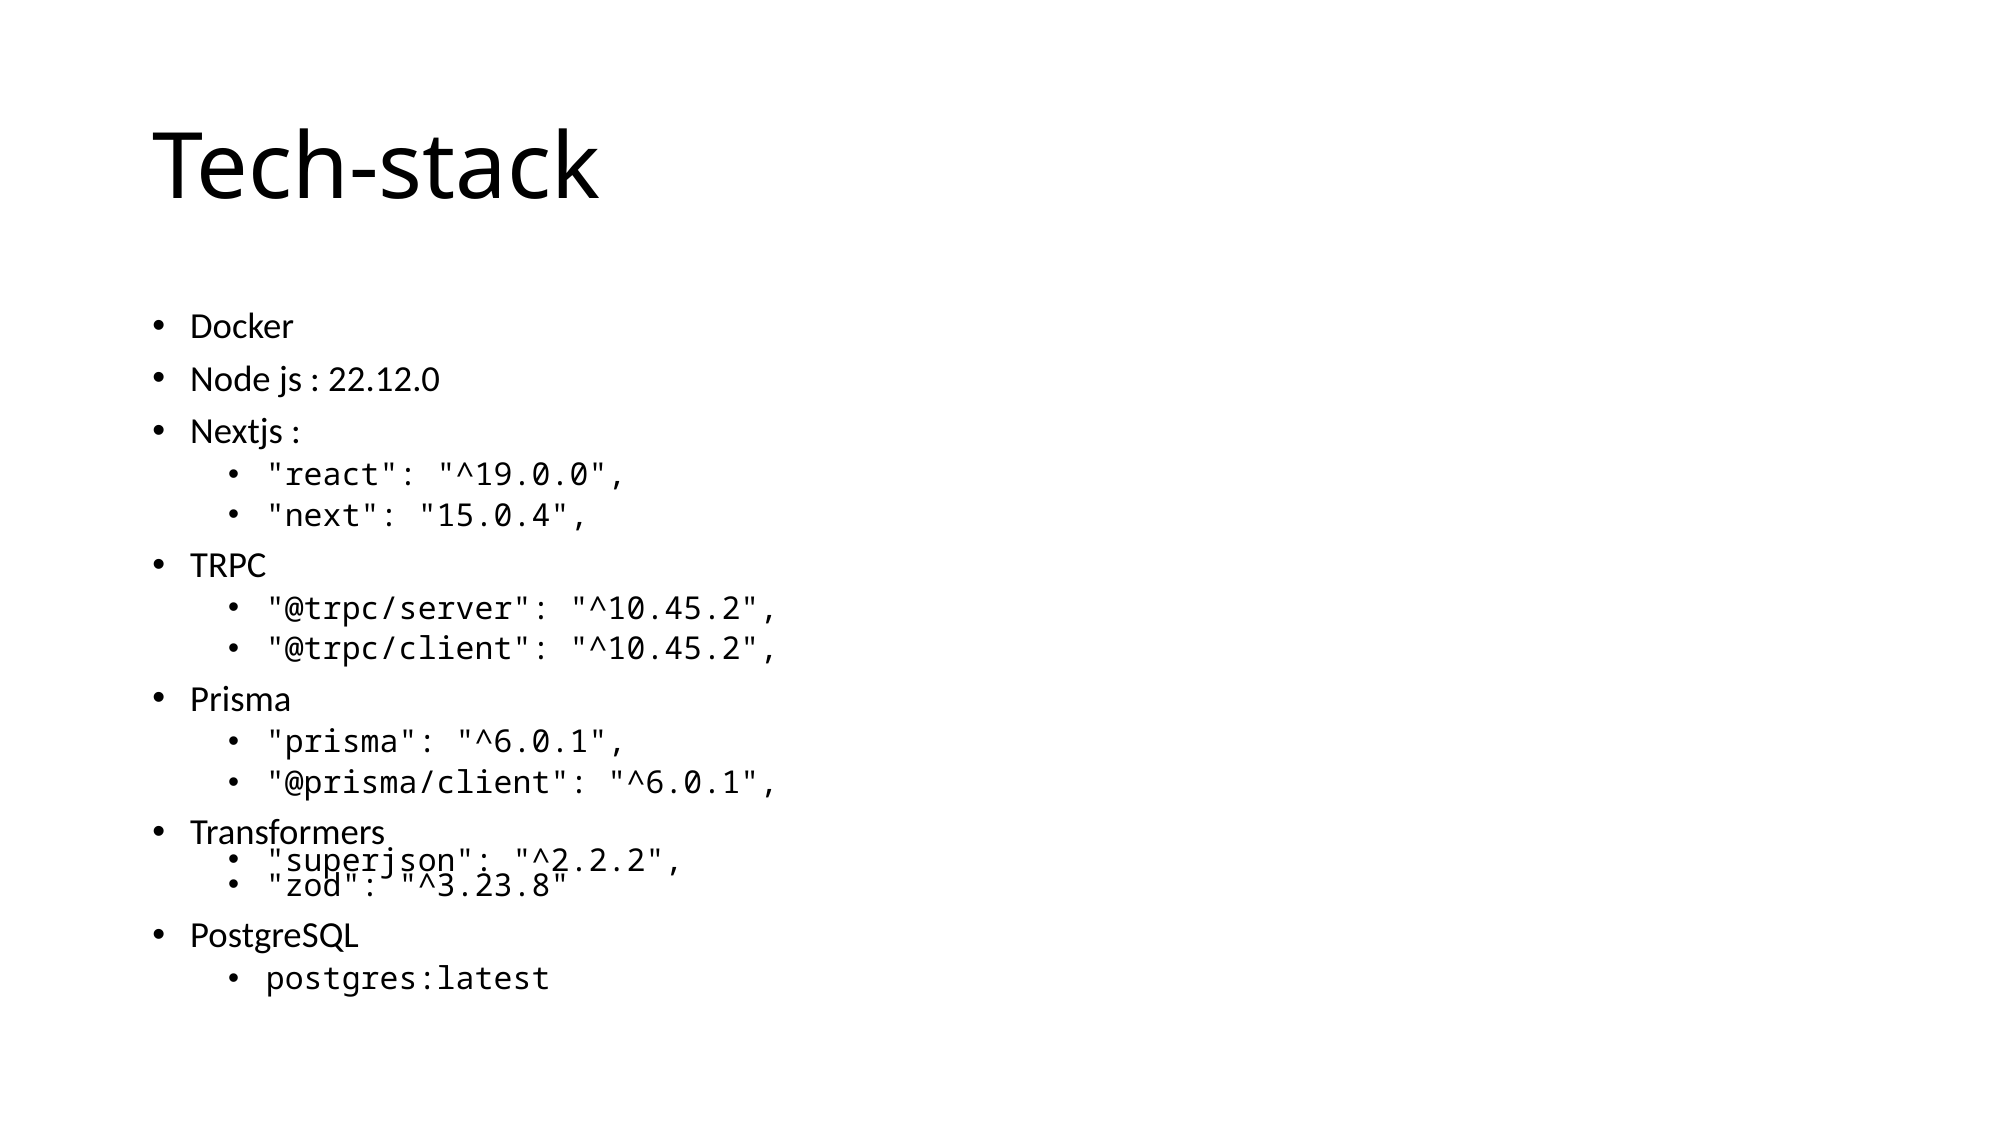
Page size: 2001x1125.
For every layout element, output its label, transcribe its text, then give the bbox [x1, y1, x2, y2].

title Tech-stack [137, 59, 1863, 278]
list Docker Node js : 22.12.0 Nextjs : "react": "^19.0.0", "next": "15.0.4", TRPC "@trpc/server": "^10.45.2", "@trpc/client": "^10.45.2", Prisma "prisma": "^6.0.1", "@prisma/client": "^6.0.1", Transformers "superjson": "^2.2.2", "zod": "^3.23.8" PostgreSQL postgres:latest [137, 299, 1863, 1014]
